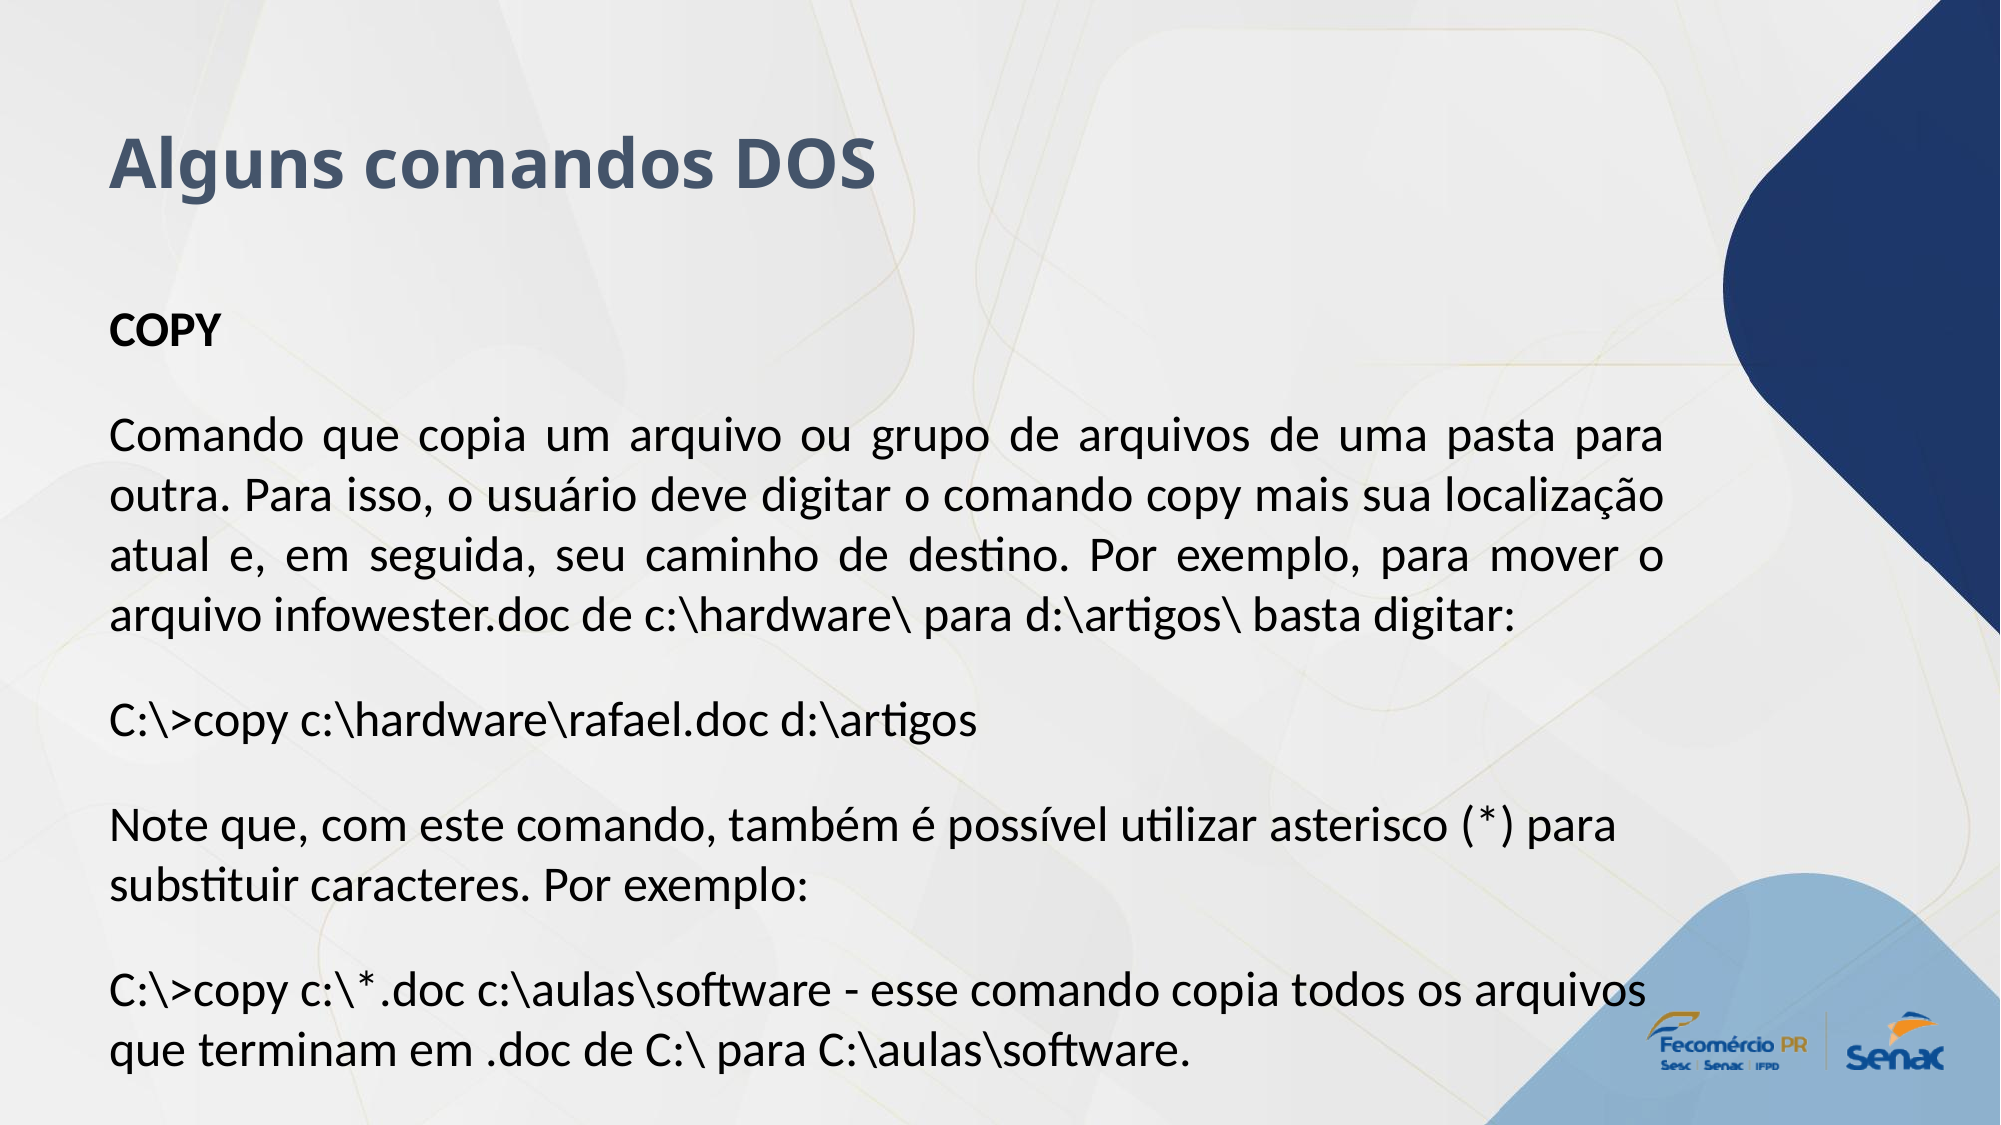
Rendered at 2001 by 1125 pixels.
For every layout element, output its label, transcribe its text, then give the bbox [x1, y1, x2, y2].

picture [0, 0, 2000, 1125]
text_box COPY Comando que copia um arquivo ou grupo de arquivos de uma pasta para outra. Para isso, o usuário deve digitar o comando copy mais sua localização atual e, em seguida, seu caminho de destino. Por exemplo, para mover o arquivo infowester.doc de c:\hardware\ para d:\artigos\ basta digitar: C:\>copy c:\hardware\rafael.doc d:\artigos Note que, com este comando, também é possível utilizar asterisco (*) para substituir caracteres. Por exemplo: C:\>copy c:\*.doc c:\aulas\software - esse comando copia todos os arquivos que terminam em .doc de C:\ para C:\aulas\software. [94, 289, 1681, 1092]
text_box Alguns comandos DOS [94, 34, 1050, 243]
